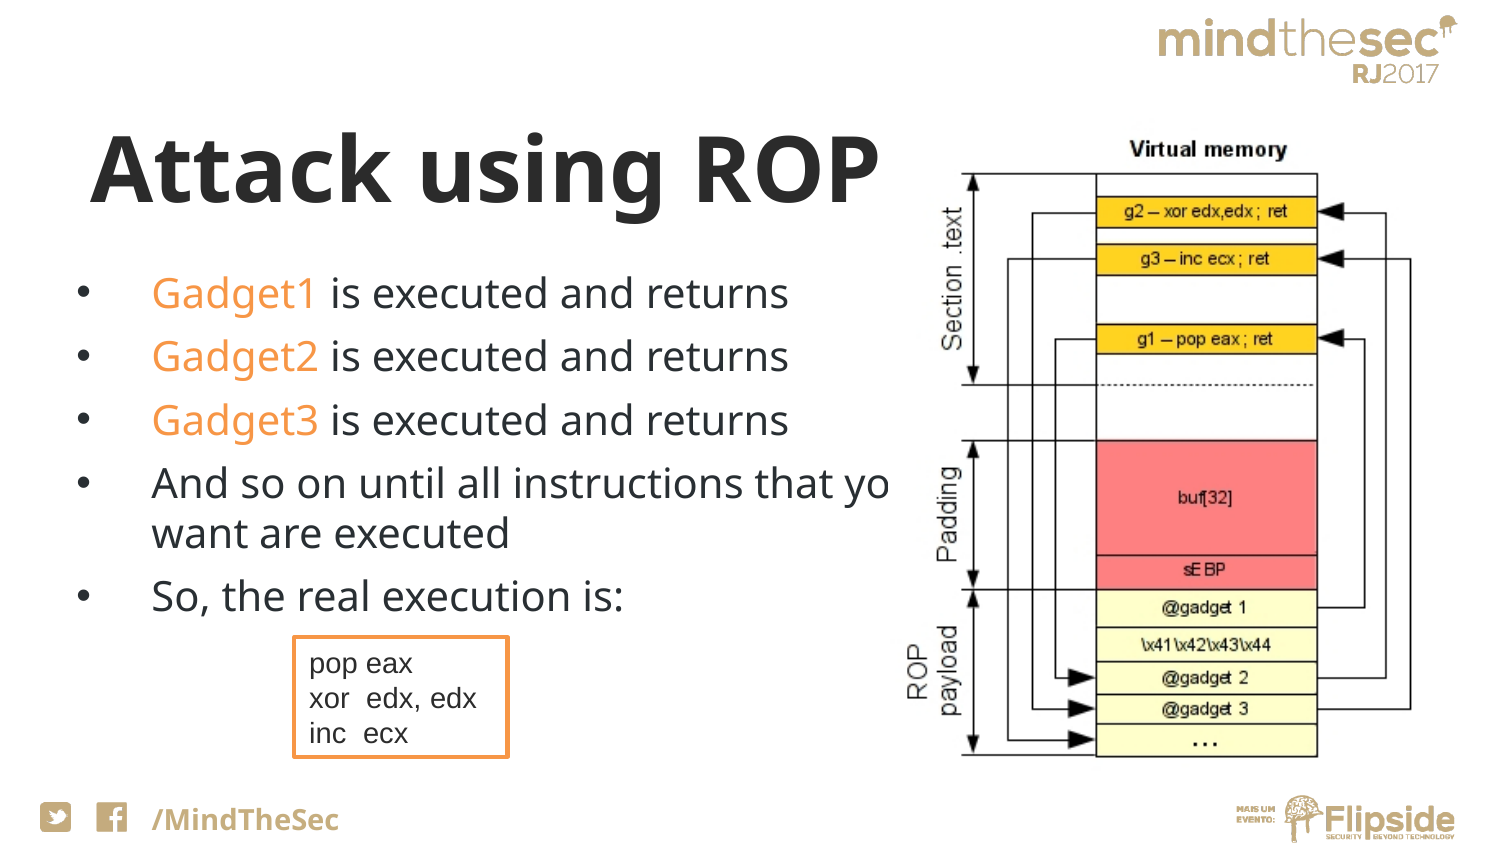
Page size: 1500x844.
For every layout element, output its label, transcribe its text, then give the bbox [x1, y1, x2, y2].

picture [1236, 795, 1455, 843]
picture [888, 116, 1500, 784]
picture [1158, 15, 1458, 85]
title Attack using ROP [75, 95, 1425, 236]
picture [40, 802, 71, 832]
list Gadget1 is executed and returns Gadget2 is executed and returns Gadget3 is executed and returns And so on until all instructions that you want are executed So, the real execution is: [61, 251, 883, 358]
picture [96, 802, 127, 832]
text_box pop eax xor edx, edx inc ecx [292, 635, 510, 759]
